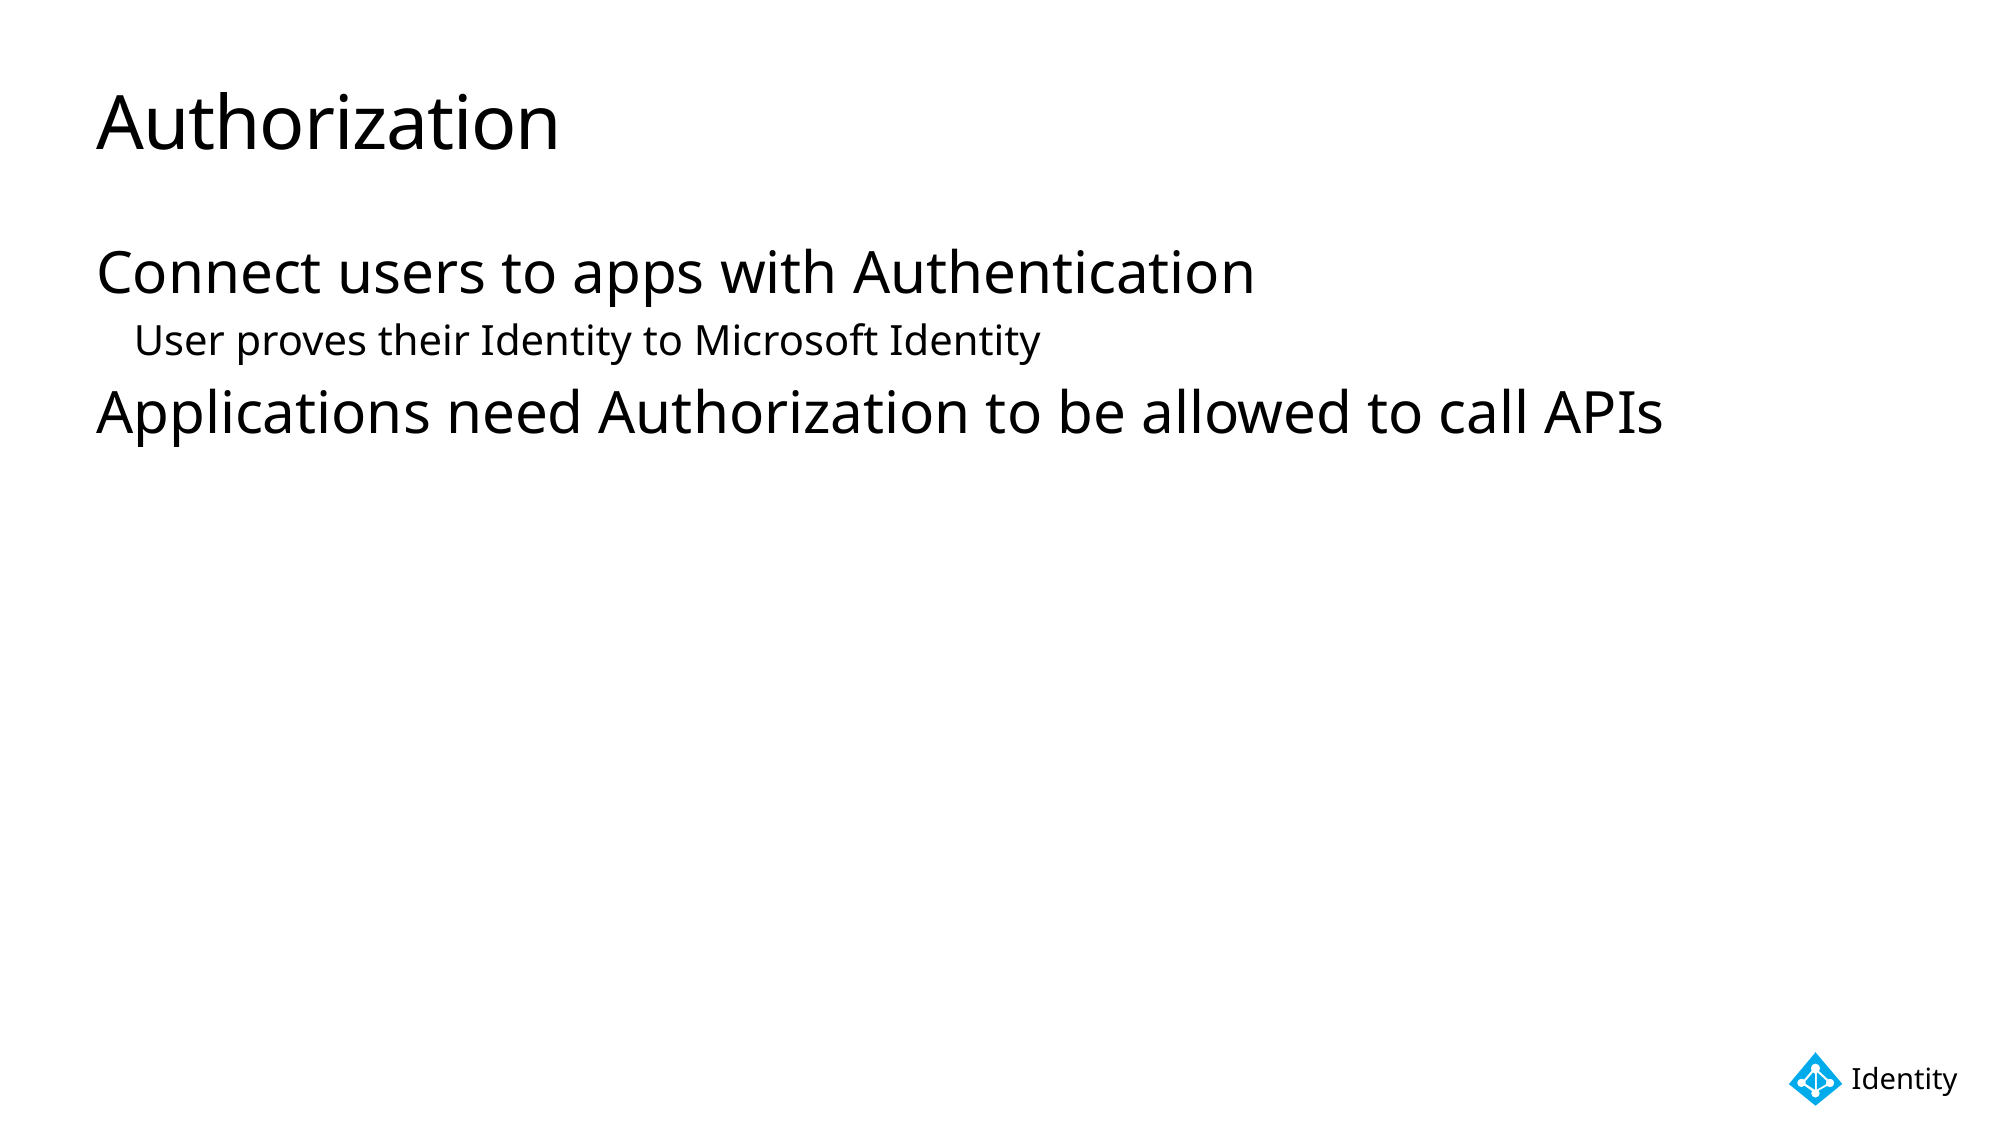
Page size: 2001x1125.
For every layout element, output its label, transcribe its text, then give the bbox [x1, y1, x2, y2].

list Connect users to apps with Authentication User proves their Identity to Microsoft Identity Applications need Authorization to be allowed to call APIs [96, 235, 1904, 614]
title Authorization [96, 75, 1904, 166]
